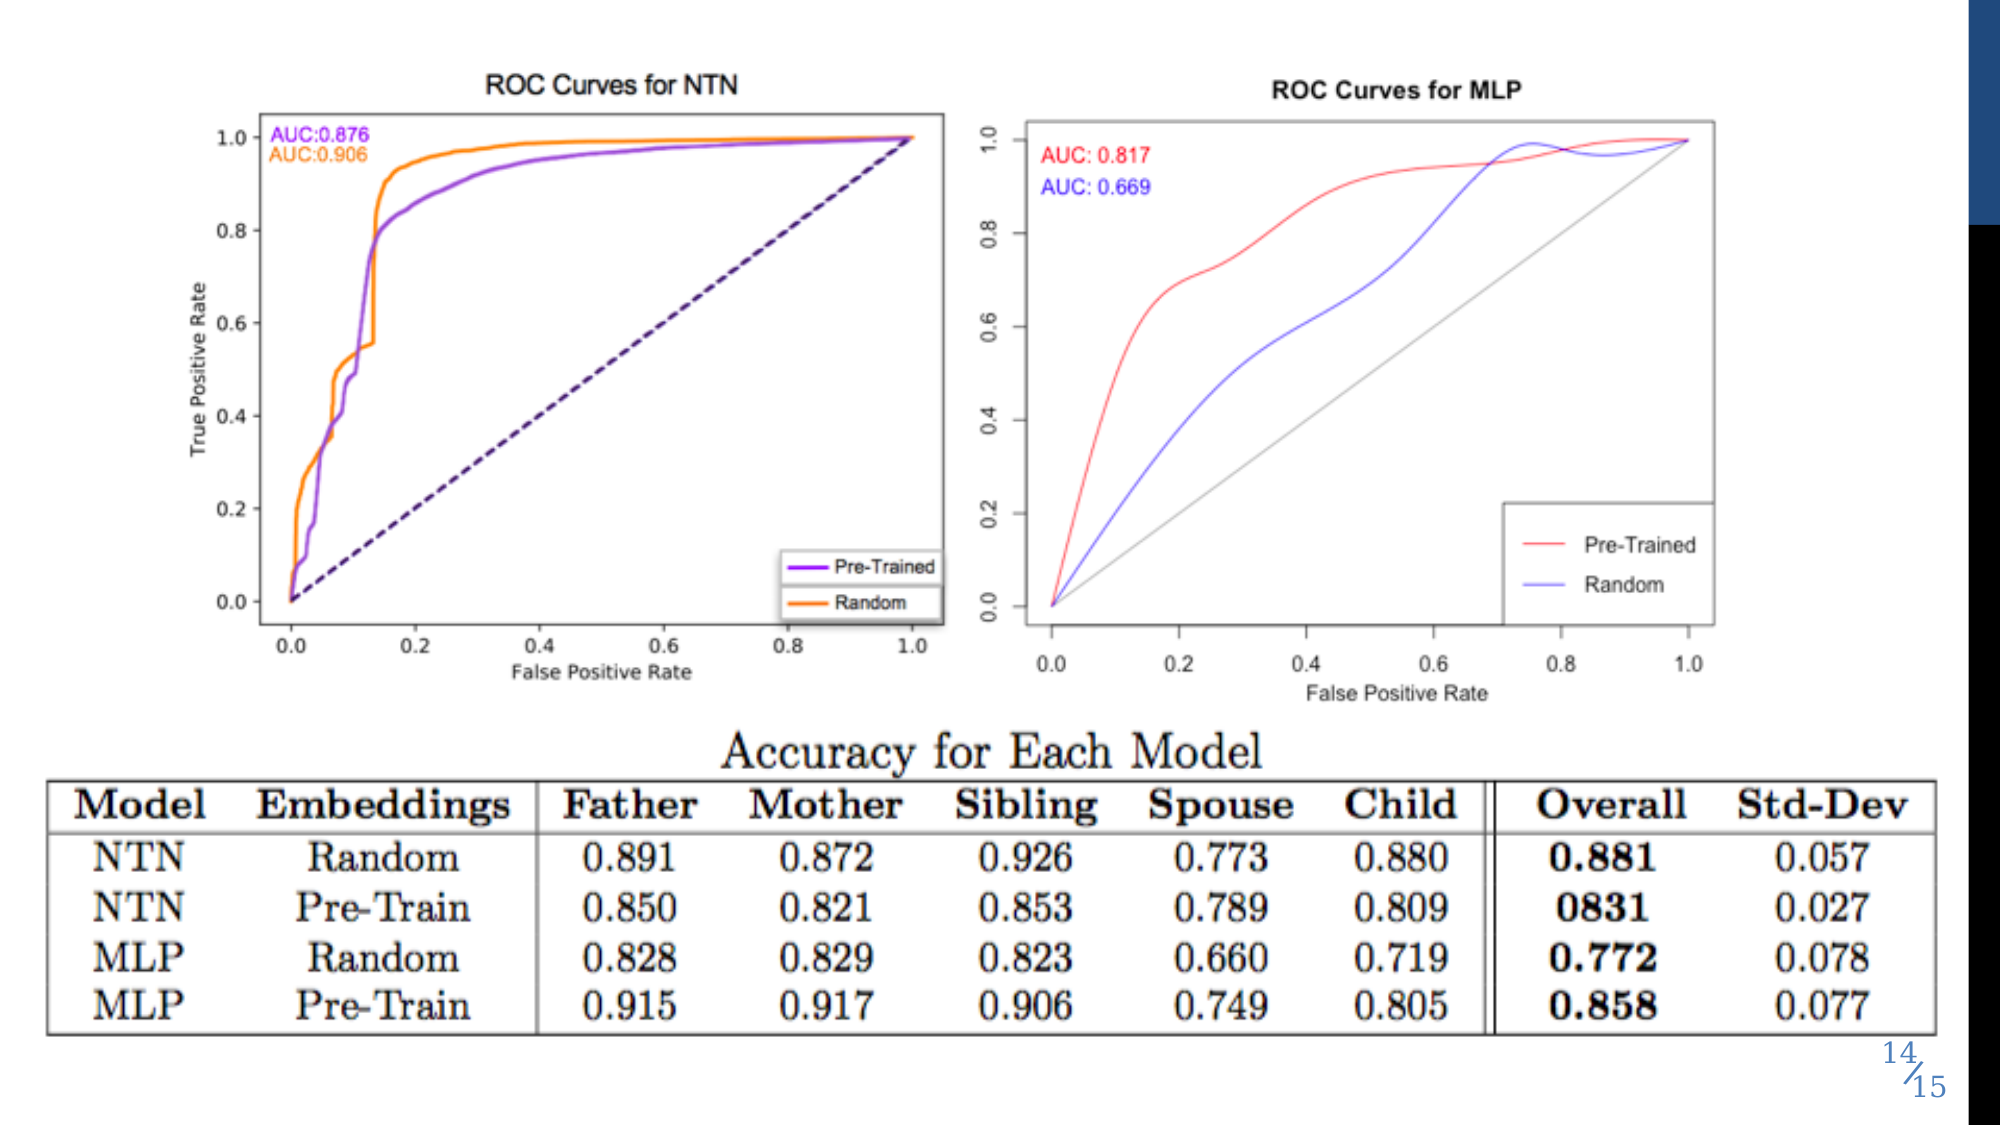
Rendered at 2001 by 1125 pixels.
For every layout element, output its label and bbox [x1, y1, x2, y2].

picture [30, 51, 1957, 1080]
text_box [1856, 1027, 1962, 1112]
